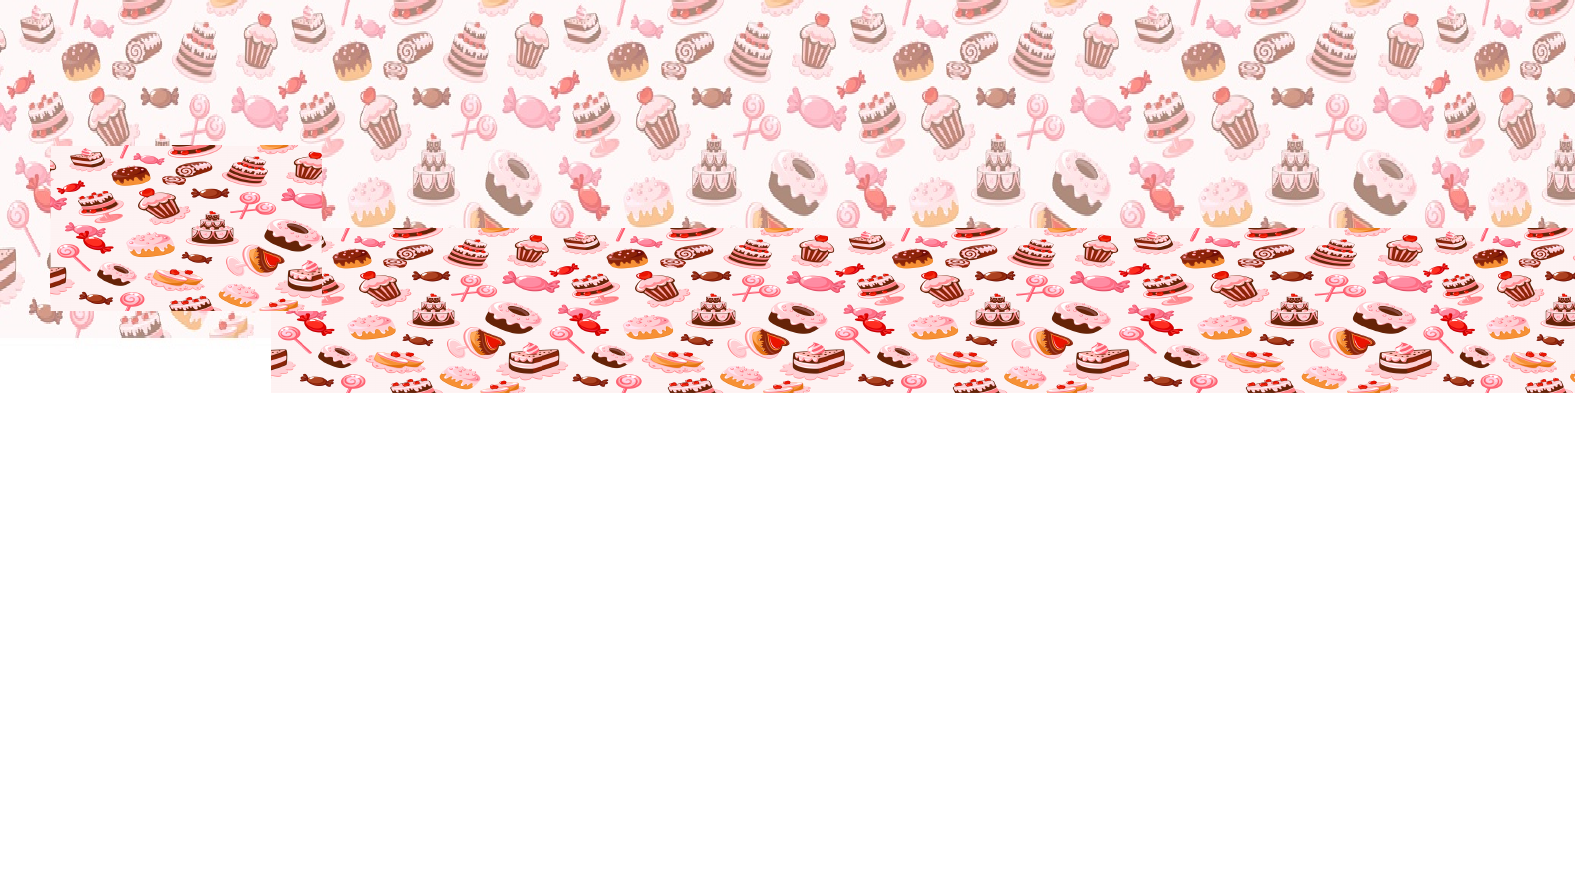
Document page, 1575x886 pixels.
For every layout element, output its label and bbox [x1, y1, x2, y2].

picture [50, 145, 1575, 393]
